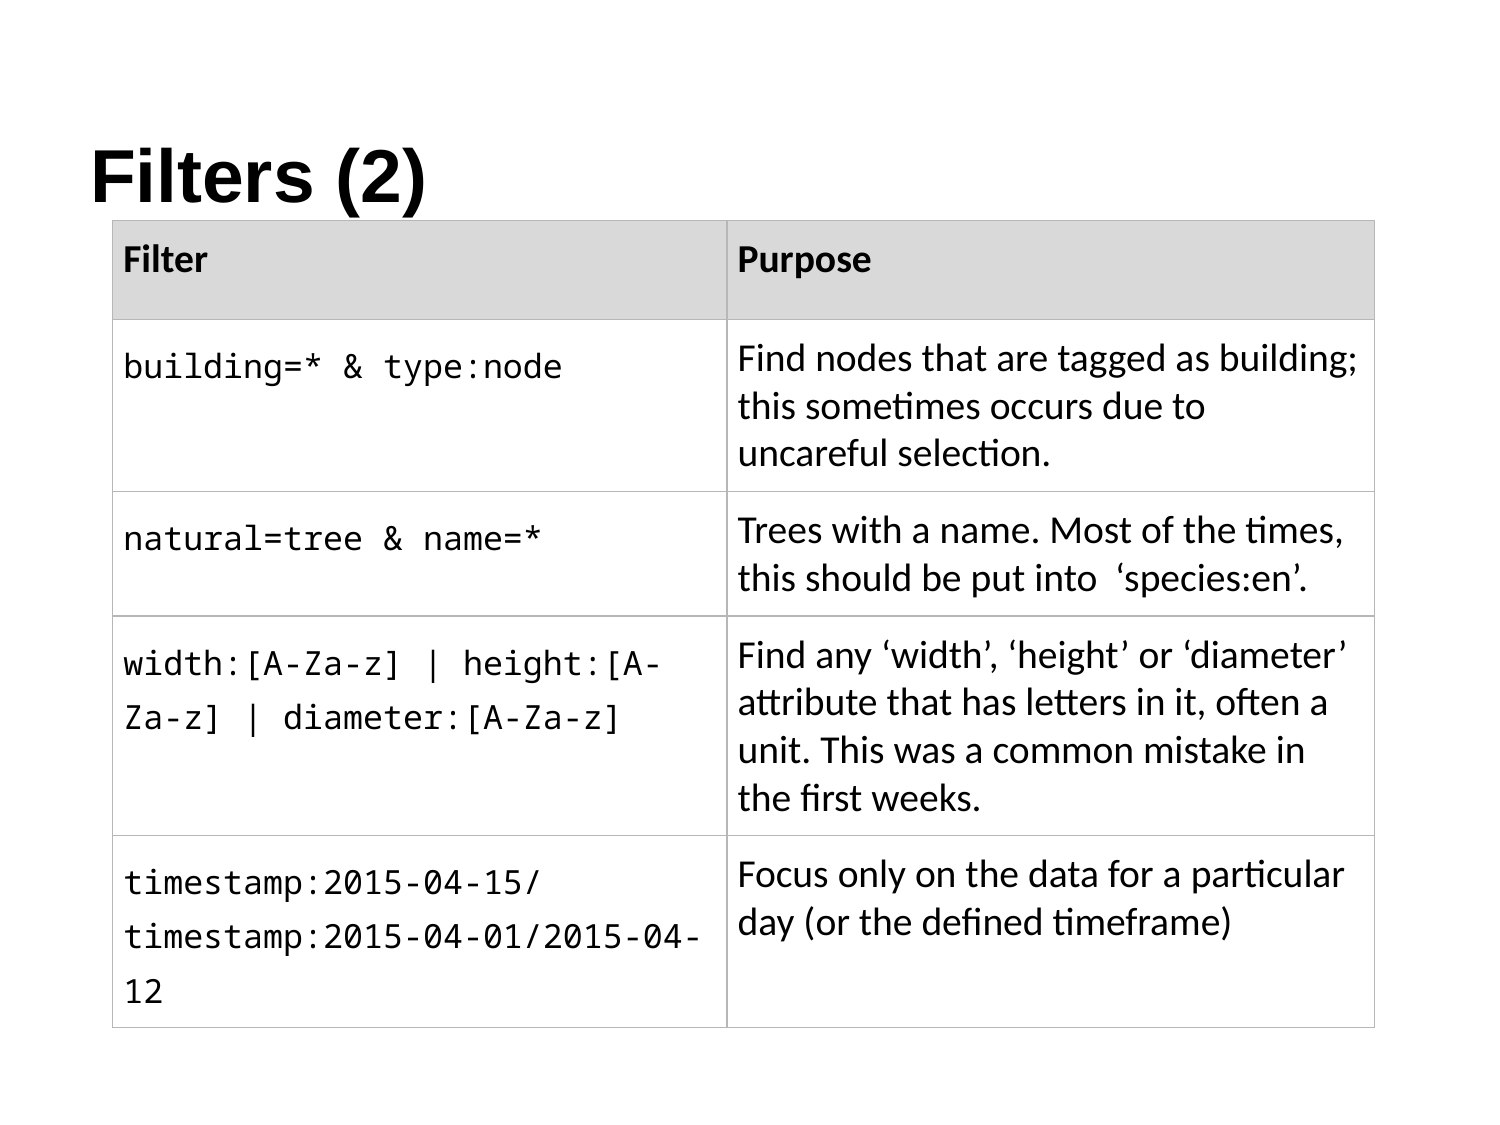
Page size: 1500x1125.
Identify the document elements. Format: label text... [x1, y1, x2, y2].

table_header Filter [113, 221, 726, 319]
title Filters (2) [75, 45, 1425, 233]
table_header Purpose [728, 221, 1374, 319]
table_cell Trees with a name. Most of the times, this should be put into ‘species:en’. [728, 492, 1374, 615]
table_cell timestamp:2015-04-15/ timestamp:2015-04-01/2015-04-12 [113, 836, 726, 1027]
table_cell Find any ‘width’, ‘height’ or ‘diameter’ attribute that has letters in it, often a unit. This was a common mistake in the first weeks. [728, 617, 1374, 835]
table_cell width:[A-Za-z] | height:[A-Za-z] | diameter:[A-Za-z] [113, 617, 726, 835]
table_cell building=* & type:node [113, 320, 726, 491]
table_cell Focus only on the data for a particular day (or the defined timeframe) [728, 836, 1374, 1027]
table_cell natural=tree & name=* [113, 492, 726, 615]
table_cell Find nodes that are tagged as building; this sometimes occurs due to uncareful selection. [728, 320, 1374, 491]
